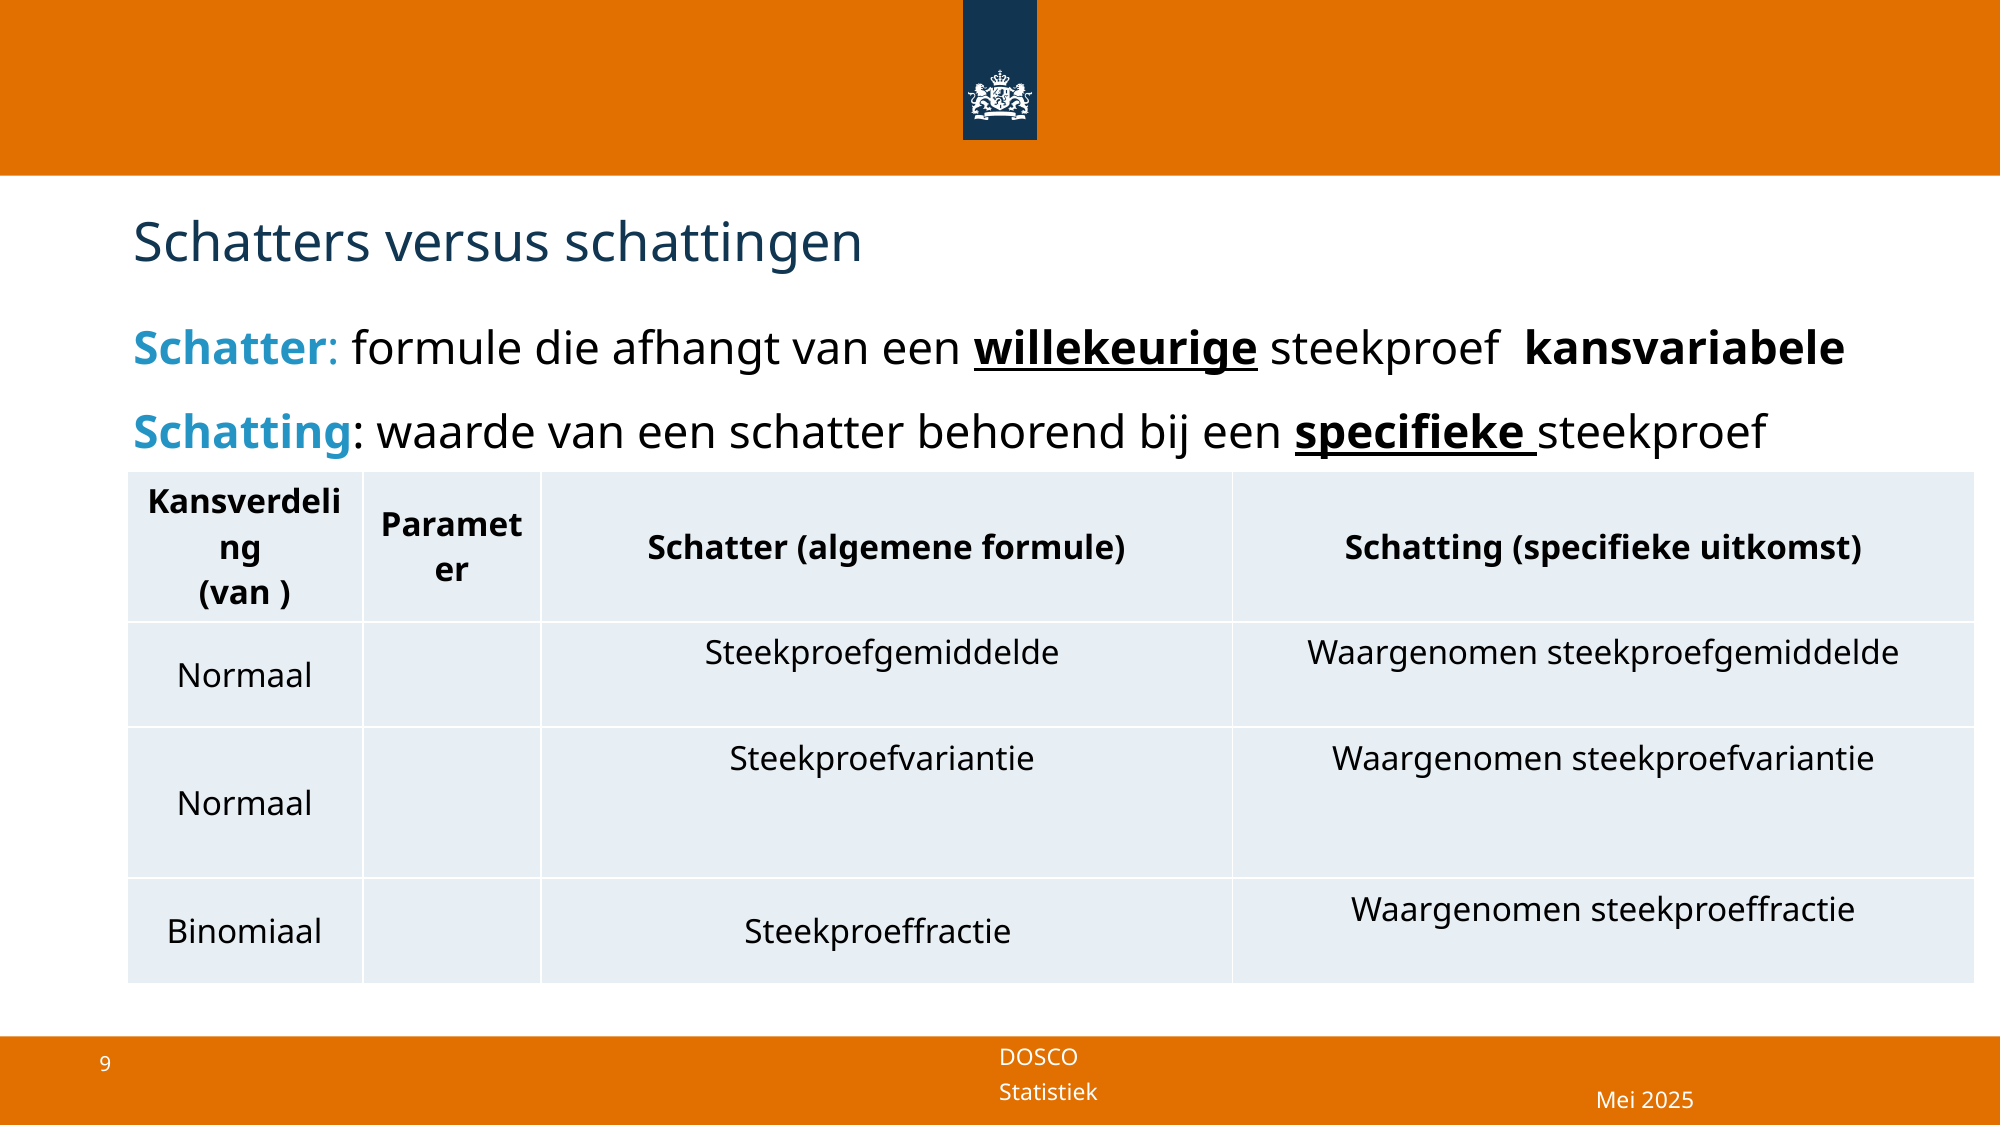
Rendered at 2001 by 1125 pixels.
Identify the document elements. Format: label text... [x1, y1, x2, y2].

picture [963, 0, 1037, 140]
slide_number Mei 2025 [1580, 1069, 1946, 1125]
title Schatters versus schattingen [133, 207, 1834, 273]
